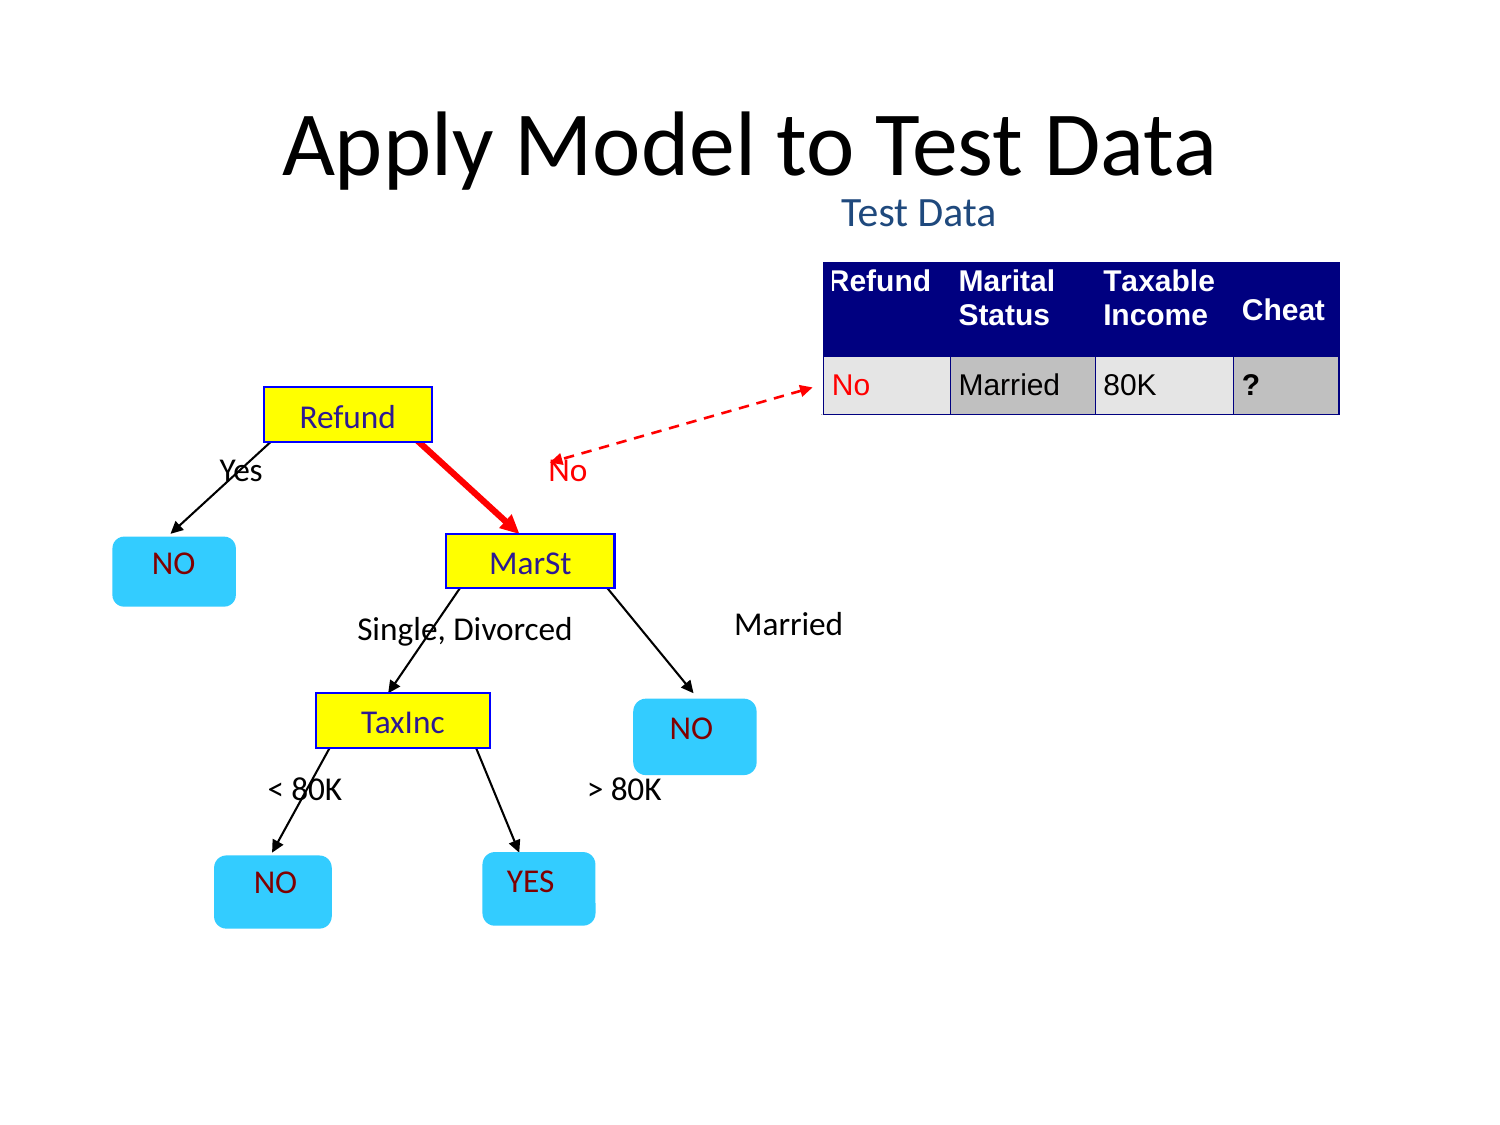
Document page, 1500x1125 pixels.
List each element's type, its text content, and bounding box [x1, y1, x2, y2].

text_box MarSt [446, 533, 615, 589]
text_box > 80K [459, 759, 677, 815]
title Apply Model to Test Data [75, 45, 1425, 233]
text_box [214, 908, 332, 929]
text_box [657, 650, 694, 694]
text_box No [421, 440, 603, 496]
text_box [477, 496, 519, 533]
text_box Married [606, 594, 866, 650]
text_box [549, 453, 566, 465]
text_box TaxInc [315, 693, 490, 748]
text_box [272, 815, 293, 852]
text_box NO [80, 533, 267, 589]
text_box YES [468, 852, 593, 907]
text_box [170, 496, 212, 533]
text_box NO [182, 852, 369, 908]
text_box Test Data [787, 187, 1050, 243]
text_box [388, 655, 415, 693]
text_box [482, 857, 596, 926]
text_box [795, 384, 807, 397]
text_box Single, Divorced [229, 600, 588, 655]
text_box [112, 589, 236, 607]
text_box [503, 815, 521, 852]
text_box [812, 262, 1362, 449]
text_box NO [598, 698, 785, 754]
text_box Yes [92, 440, 278, 496]
text_box Refund [263, 387, 432, 443]
text_box < 80K [140, 759, 357, 815]
text_box [633, 754, 757, 776]
